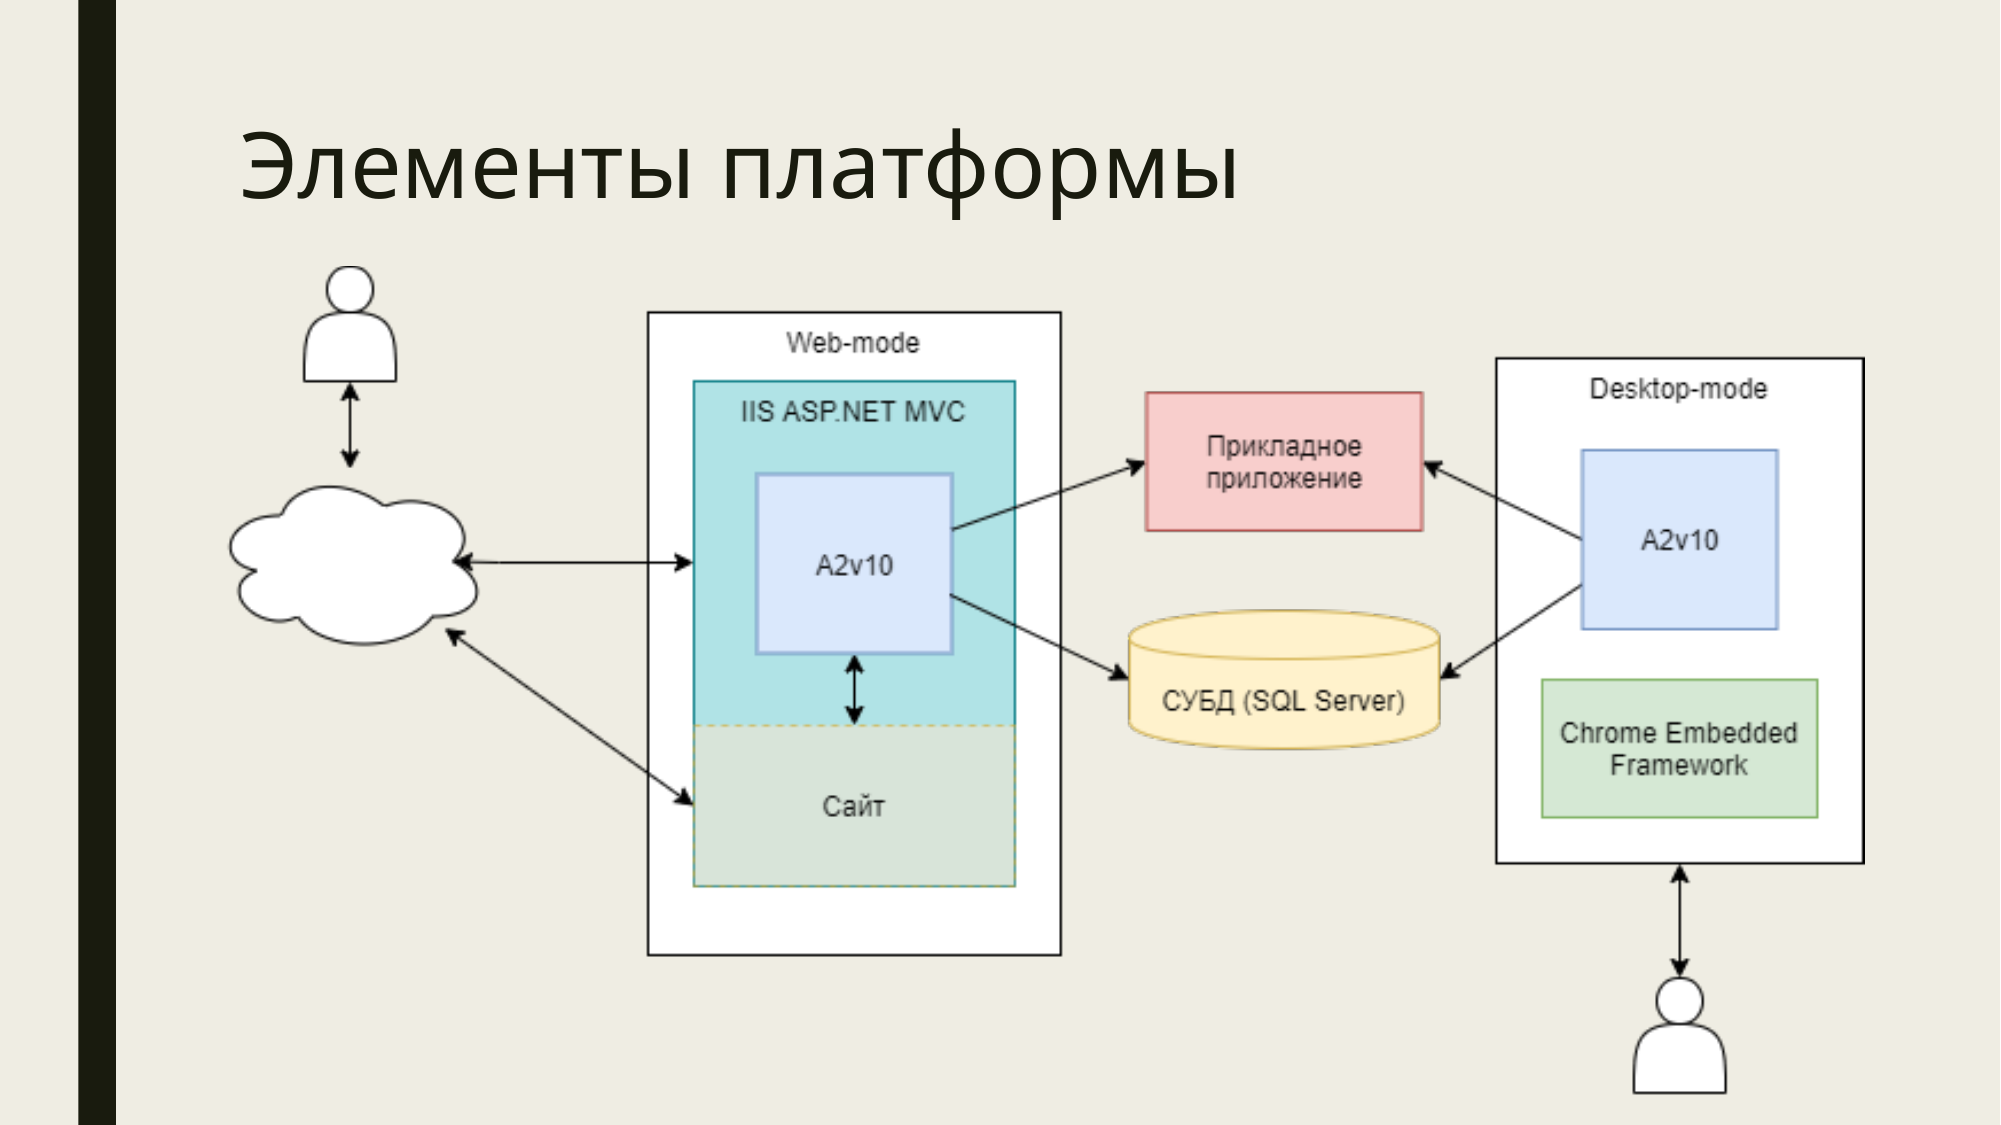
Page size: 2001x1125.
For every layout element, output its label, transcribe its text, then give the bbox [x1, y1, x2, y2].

title Элементы платформы [225, 112, 1800, 266]
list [212, 266, 1865, 1097]
